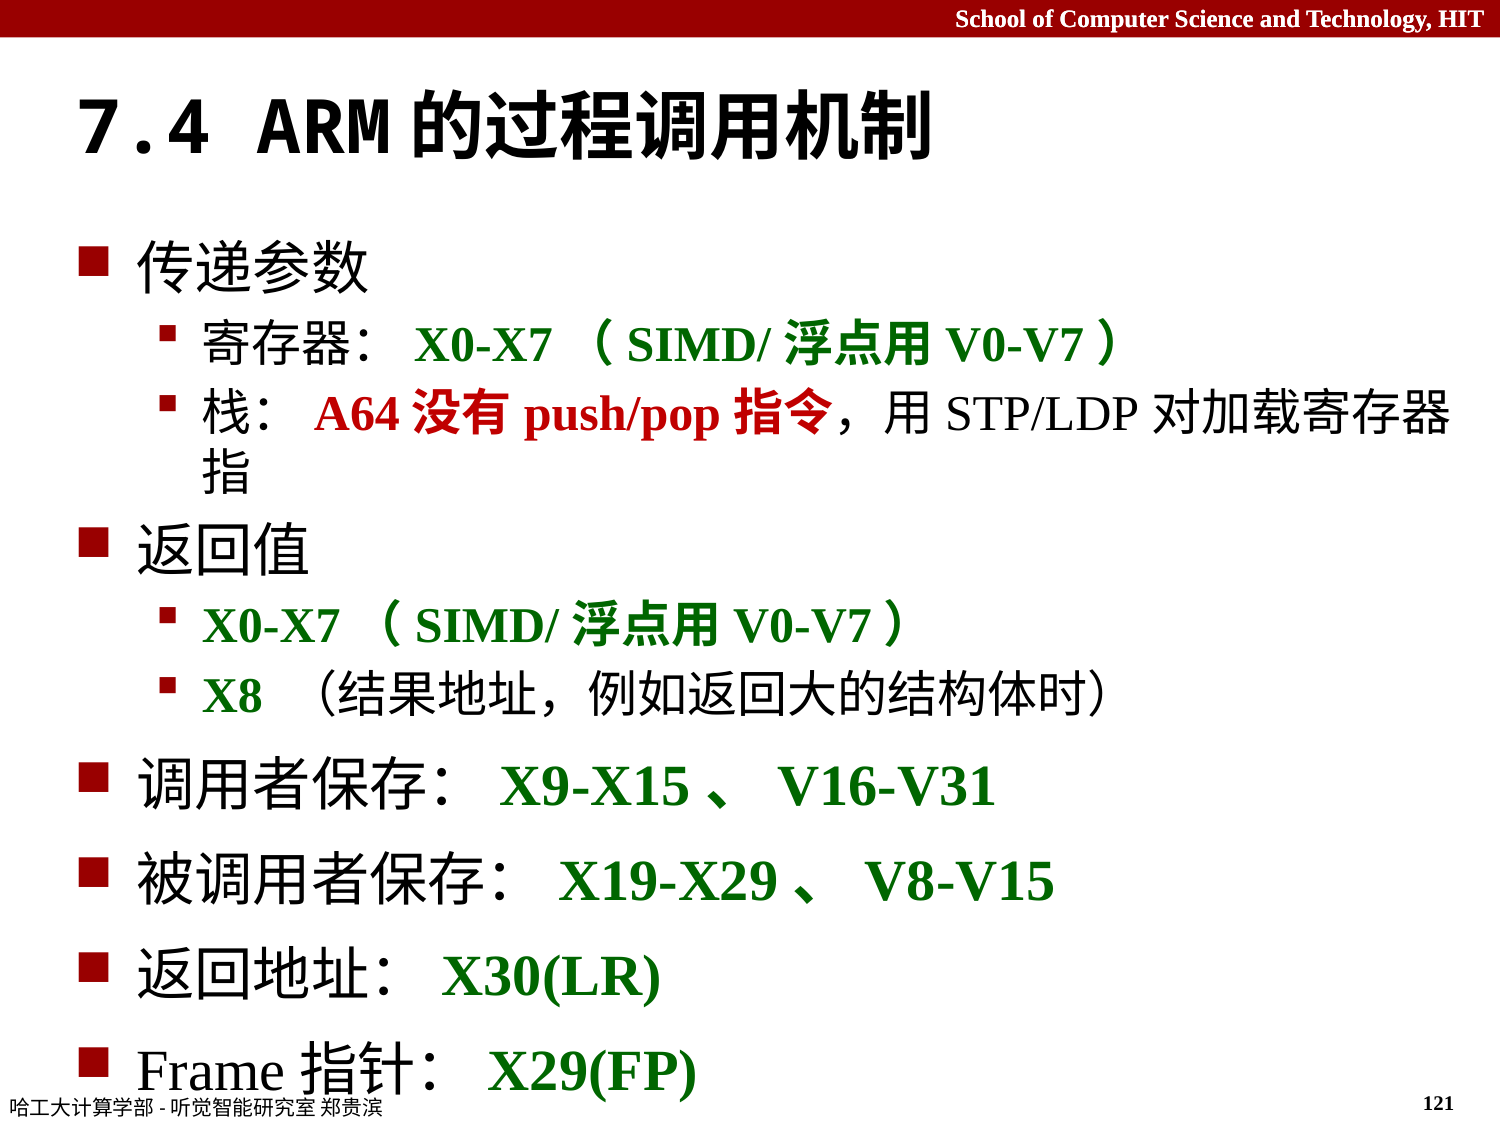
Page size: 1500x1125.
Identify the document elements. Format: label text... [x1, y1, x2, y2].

list 传递参数 寄存器：X0-X7（SIMD/浮点用V0-V7） 栈：A64没有push/pop指令，用STP/LDP对加载寄存器指 返回值 X0-X7（SIMD/浮点用V0-V7） X8 （结果地址，例如返回大的结构体时） 调用者保存：X9-X15、V16-V31 被调用者保存：X19-X29、V8-V15 返回地址：X30(LR) Frame指针：X29(FP) [64, 223, 1476, 1088]
title 7.4 ARM的过程调用机制 [61, 60, 1488, 187]
